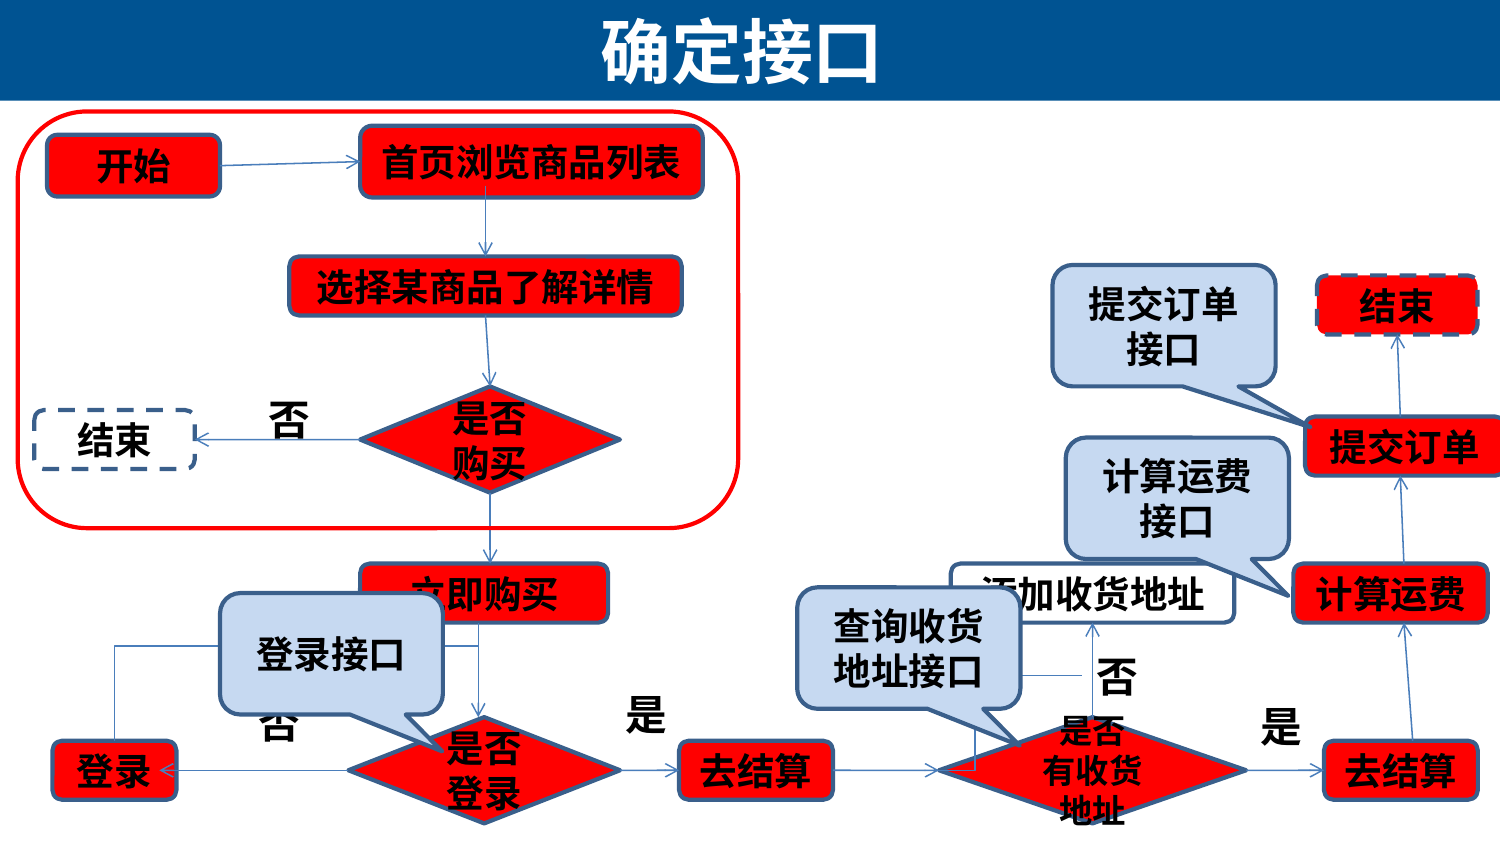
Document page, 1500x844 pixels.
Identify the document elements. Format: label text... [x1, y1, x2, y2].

text_box 立即购买 [357, 561, 611, 625]
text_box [867, 675, 1083, 771]
text_box 计算运费 [1291, 561, 1490, 625]
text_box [1403, 622, 1413, 741]
text_box [15, 109, 741, 531]
text_box 去结算 [1321, 738, 1480, 802]
text_box 是 [610, 681, 670, 747]
title 确定接口 [2, 0, 1483, 101]
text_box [1400, 475, 1405, 564]
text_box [485, 315, 491, 387]
text_box 添加收货地址 [948, 561, 1237, 625]
text_box 提交订单接口 [1050, 262, 1313, 430]
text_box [248, 511, 344, 844]
text_box 否 [1097, 643, 1142, 708]
text_box 是否 有收货地址 [957, 716, 1248, 826]
text_box 是 [1246, 693, 1306, 759]
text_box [219, 161, 361, 166]
text_box 查询收货地址接口 [795, 585, 1023, 711]
text_box 结束 [1314, 273, 1480, 337]
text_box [1396, 334, 1401, 417]
text_box 登录接口 [348, 590, 445, 754]
text_box 是否 登录 [348, 715, 622, 826]
text_box 登录接口 [217, 590, 243, 717]
text_box 计算运费接口 [1063, 435, 1292, 598]
text_box 提交订单 [1302, 414, 1500, 478]
text_box 否 [1082, 643, 1088, 677]
text_box 登录 [50, 738, 179, 802]
text_box 去结算 [676, 738, 836, 802]
